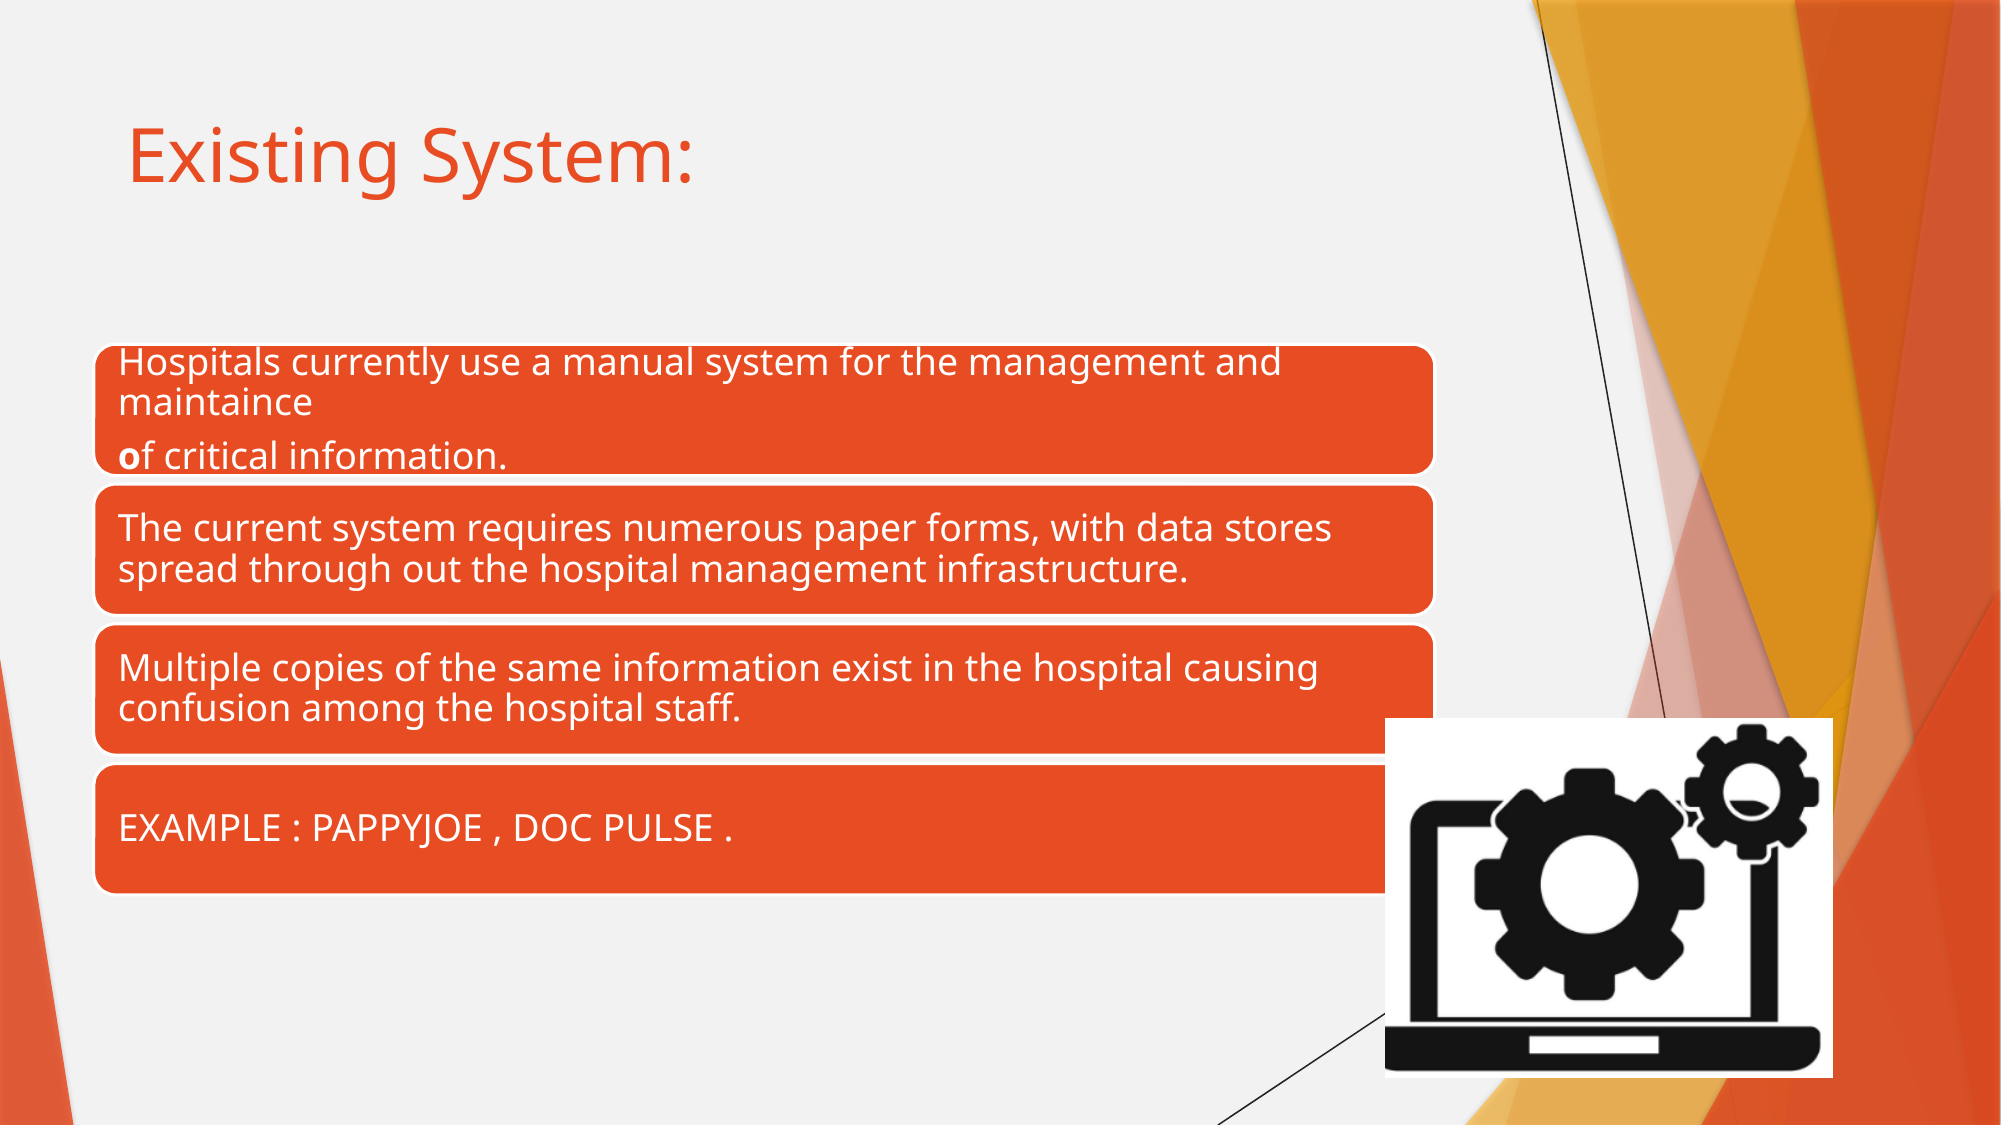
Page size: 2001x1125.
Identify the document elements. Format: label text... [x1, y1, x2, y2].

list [93, 338, 1436, 901]
title Existing System: [111, 99, 1522, 317]
picture [1384, 717, 1833, 1078]
